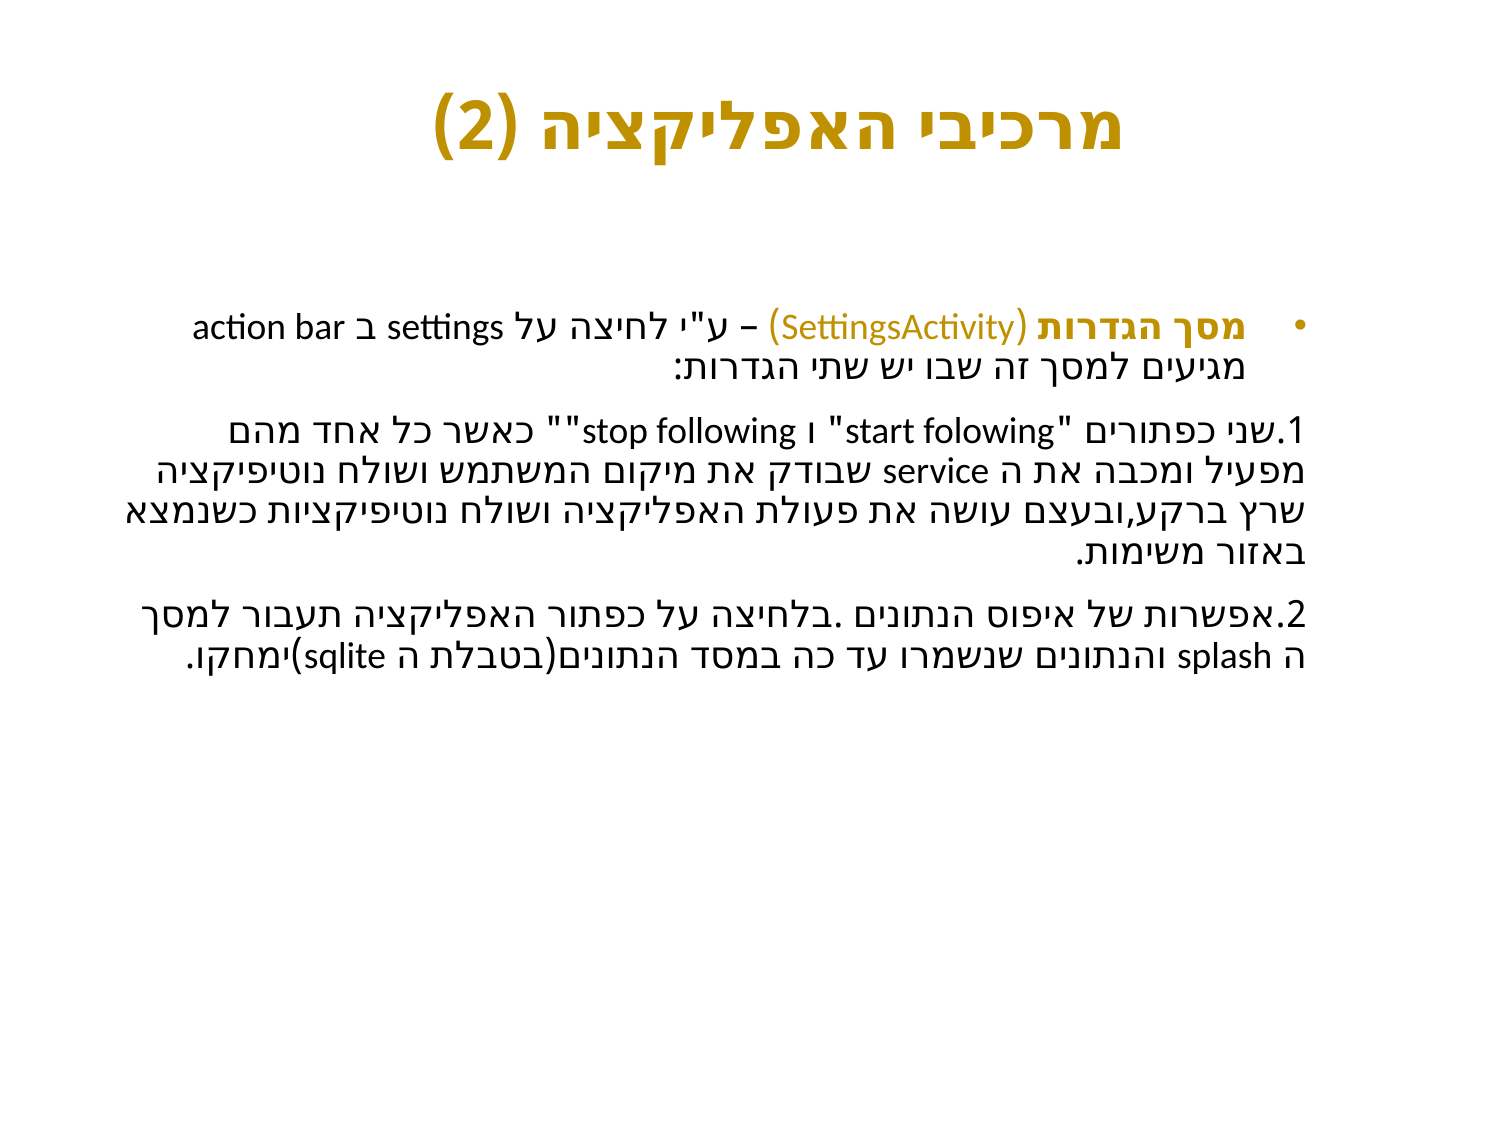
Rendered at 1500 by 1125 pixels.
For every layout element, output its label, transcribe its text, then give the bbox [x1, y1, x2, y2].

list מסך הגדרות (SettingsActivity) – ע"י לחיצה על settings ב action bar מגיעים למסך זה שבו יש שתי הגדרות: 1.שני כפתורים "start folowing" ו stop following"" כאשר כל אחד מהם מפעיל ומכבה את ה service שבודק את מיקום המשתמש ושולח נוטיפיקציה שרץ ברקע,ובעצם עושה את פעולת האפליקציה ושולח נוטיפיקציות כשנמצא באזור משימות. 2.אפשרות של איפוס הנתונים .בלחיצה על כפתור האפליקציה תעבור למסך ה splash והנתונים שנשמרו עד כה במסד הנתונים(בטבלת ה sqlite)ימחקו. [103, 299, 1397, 1014]
title מרכיבי האפליקציה (2) [415, 59, 1160, 278]
